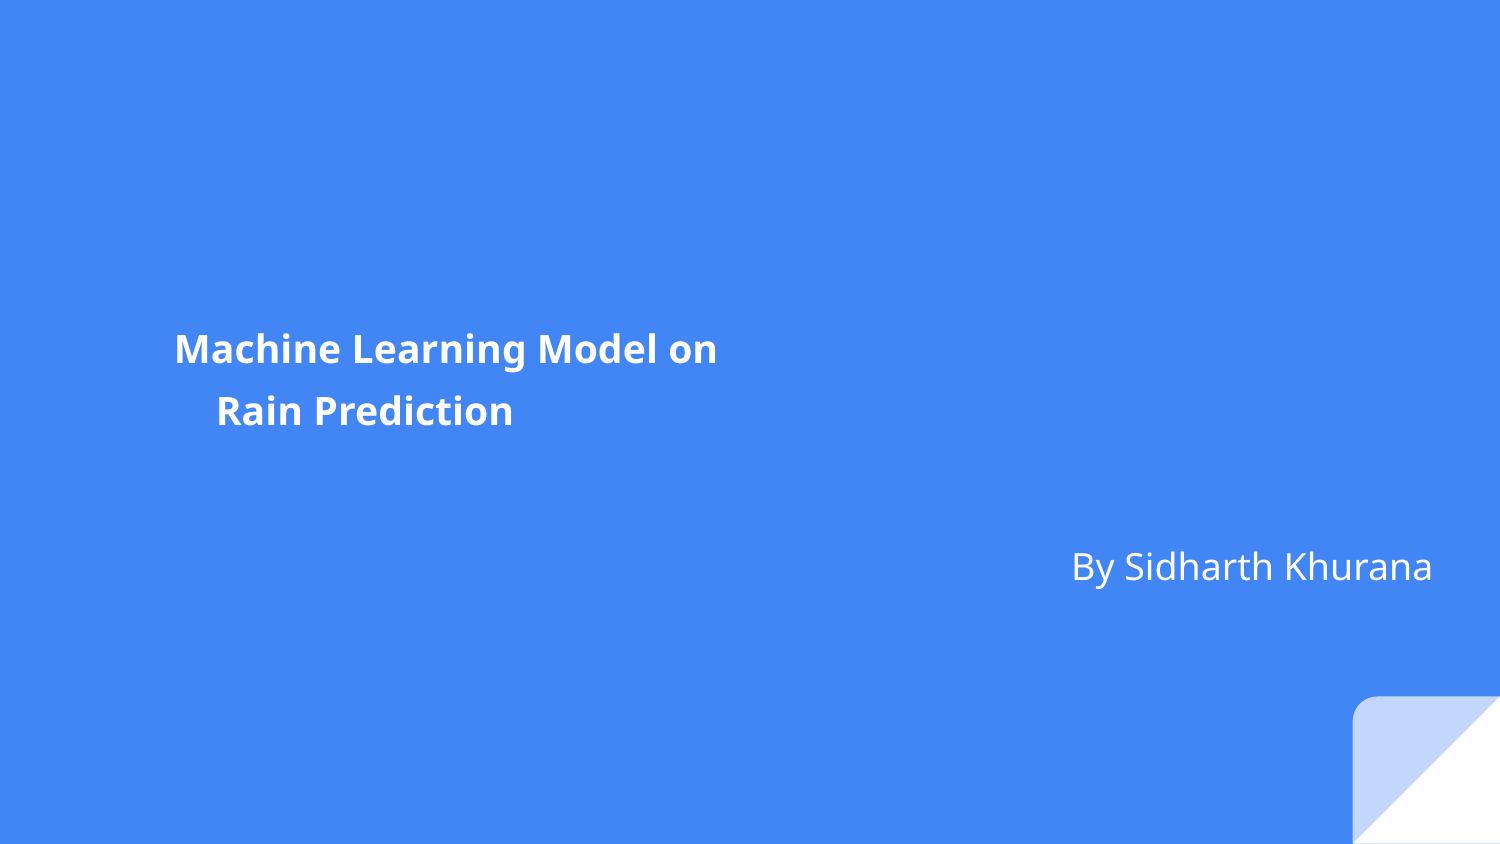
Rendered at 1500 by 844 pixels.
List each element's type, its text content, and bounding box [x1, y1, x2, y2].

title Machine Learning Model on Rain Prediction [64, 298, 1413, 452]
subtitle By Sidharth Khurana [51, 525, 1449, 656]
